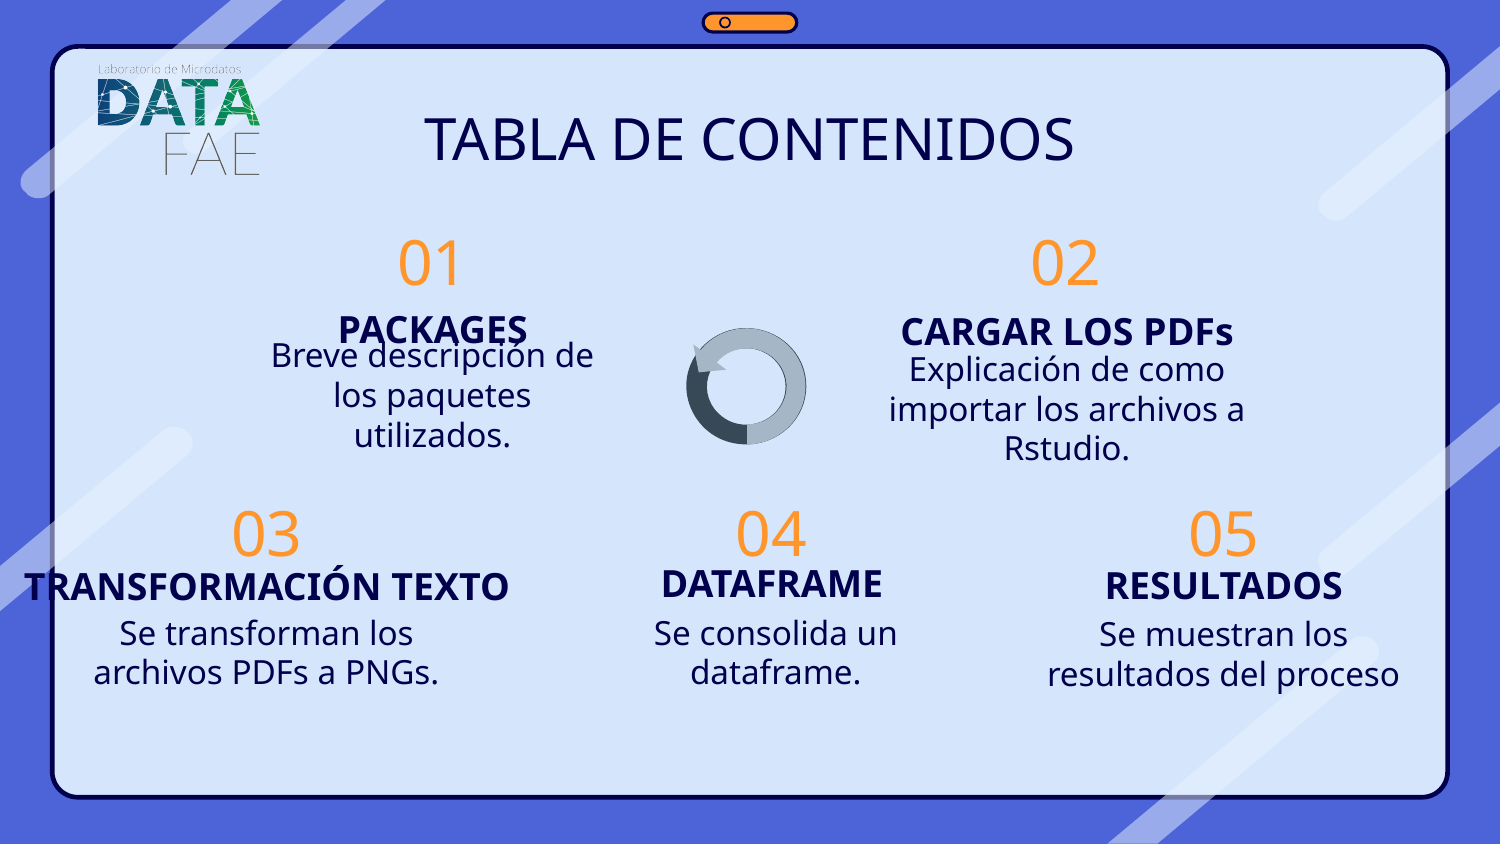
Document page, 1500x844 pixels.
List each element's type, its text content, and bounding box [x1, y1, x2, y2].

subtitle Se transforman los archivos PDFs a PNGs. [72, 618, 461, 699]
text_box 05 [1163, 499, 1285, 552]
subtitle Se consolida un dataframe. [581, 615, 971, 699]
title 02 [1005, 228, 1127, 293]
title 04 [711, 499, 832, 551]
title TABLA DE CONTENIDOS [269, 87, 1382, 181]
subtitle CARGAR LOS PDFs [800, 298, 1335, 363]
subtitle DATAFRAME [504, 551, 1040, 615]
title 03 [206, 499, 328, 553]
subtitle Explicación de como importar los archivos a Rstudio. [873, 363, 1262, 455]
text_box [665, 327, 807, 445]
picture [84, 64, 267, 175]
text_box Se muestran los resultados del proceso [1029, 605, 1418, 700]
subtitle Breve descripción de los paquetes utilizados. [238, 361, 627, 442]
subtitle TRANSFORMACIÓN TEXTO [0, 553, 535, 618]
subtitle PACKAGES [165, 296, 700, 361]
title 01 [372, 228, 494, 293]
text_box RESULTADOS [1005, 552, 1442, 617]
